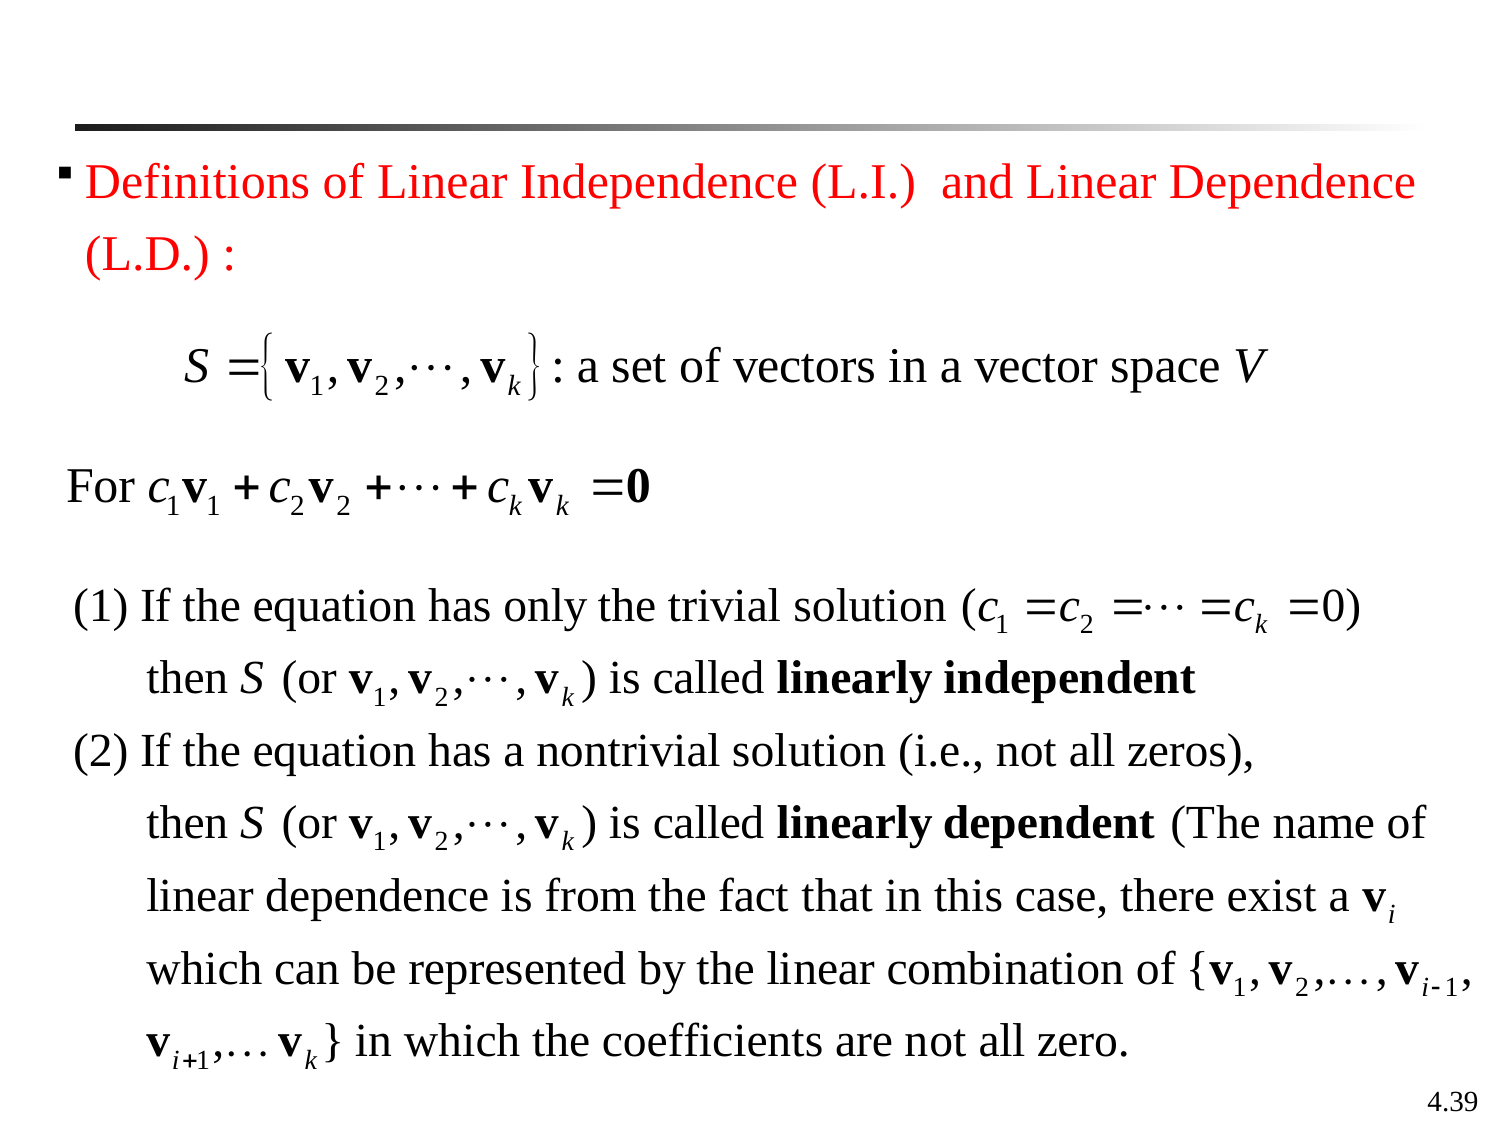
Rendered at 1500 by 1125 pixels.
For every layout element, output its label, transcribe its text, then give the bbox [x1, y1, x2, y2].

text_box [175, 327, 1280, 412]
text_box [66, 576, 1483, 1081]
text_box Definitions of Linear Independence (L.I.) and Linear Dependence (L.D.) : [41, 128, 1459, 288]
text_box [58, 452, 659, 528]
